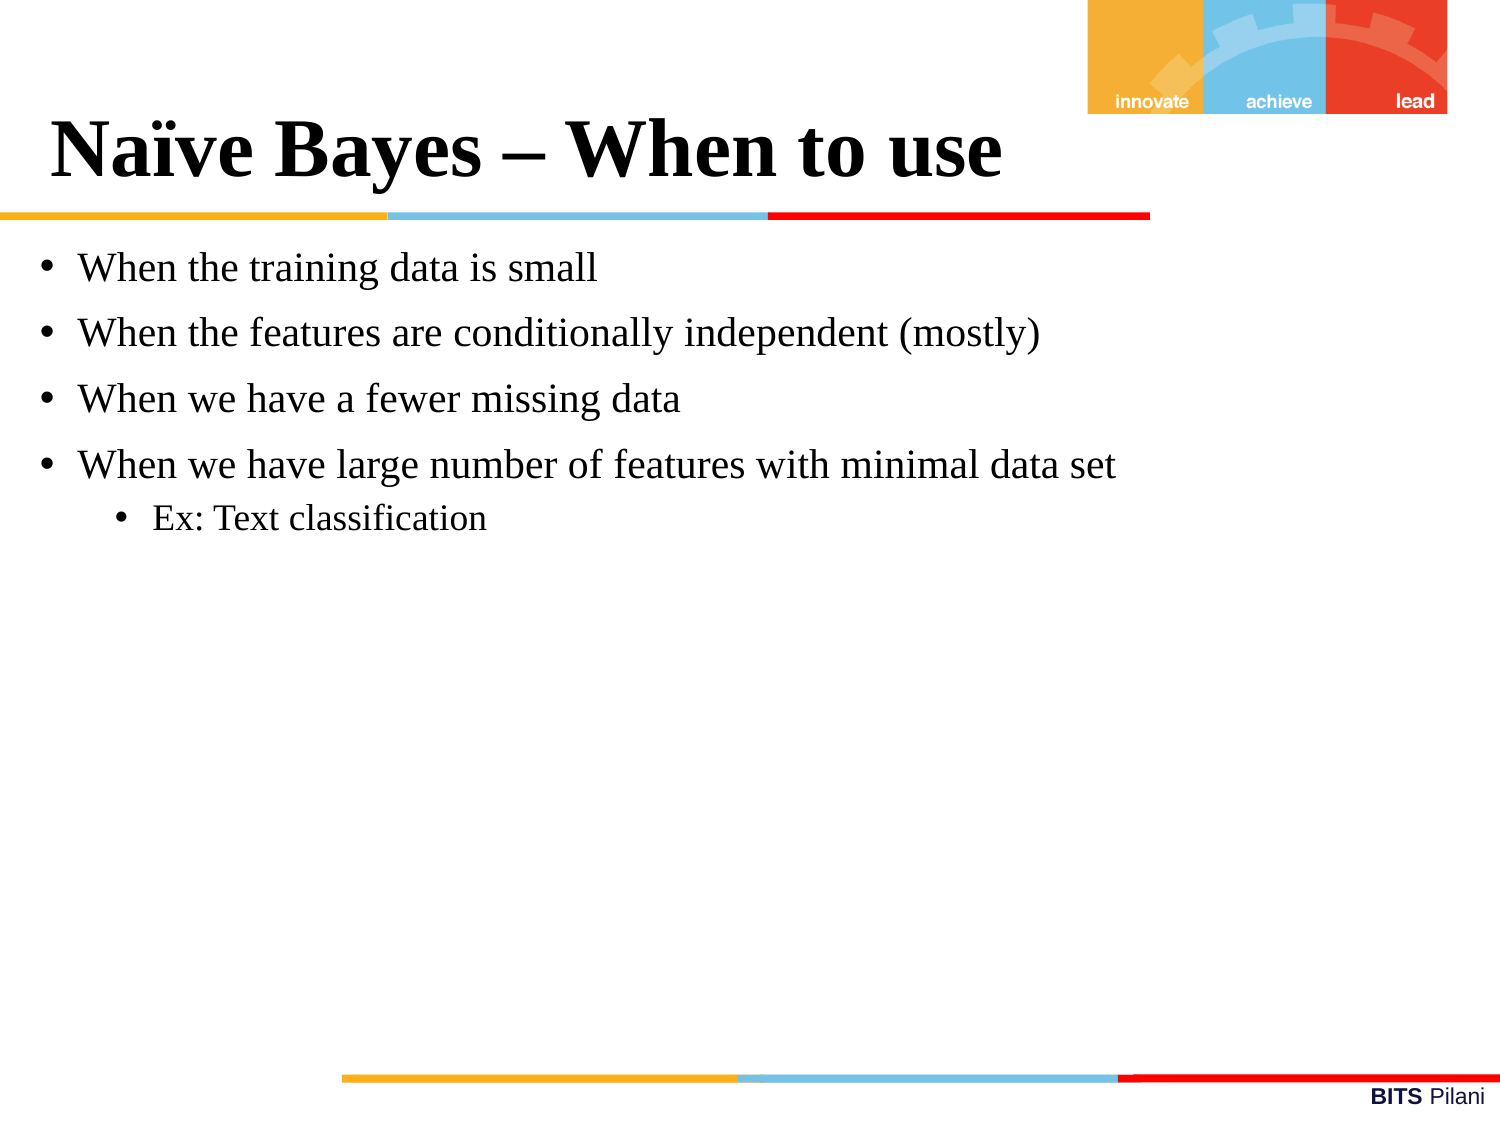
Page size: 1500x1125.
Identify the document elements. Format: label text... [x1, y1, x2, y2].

title Naïve Bayes – When to use [35, 86, 1183, 212]
list When the training data is small When the features are conditionally independent (mostly) When we have a fewer missing data When we have large number of features with minimal data set Ex: Text classification [24, 237, 1275, 782]
picture [1087, 0, 1448, 114]
